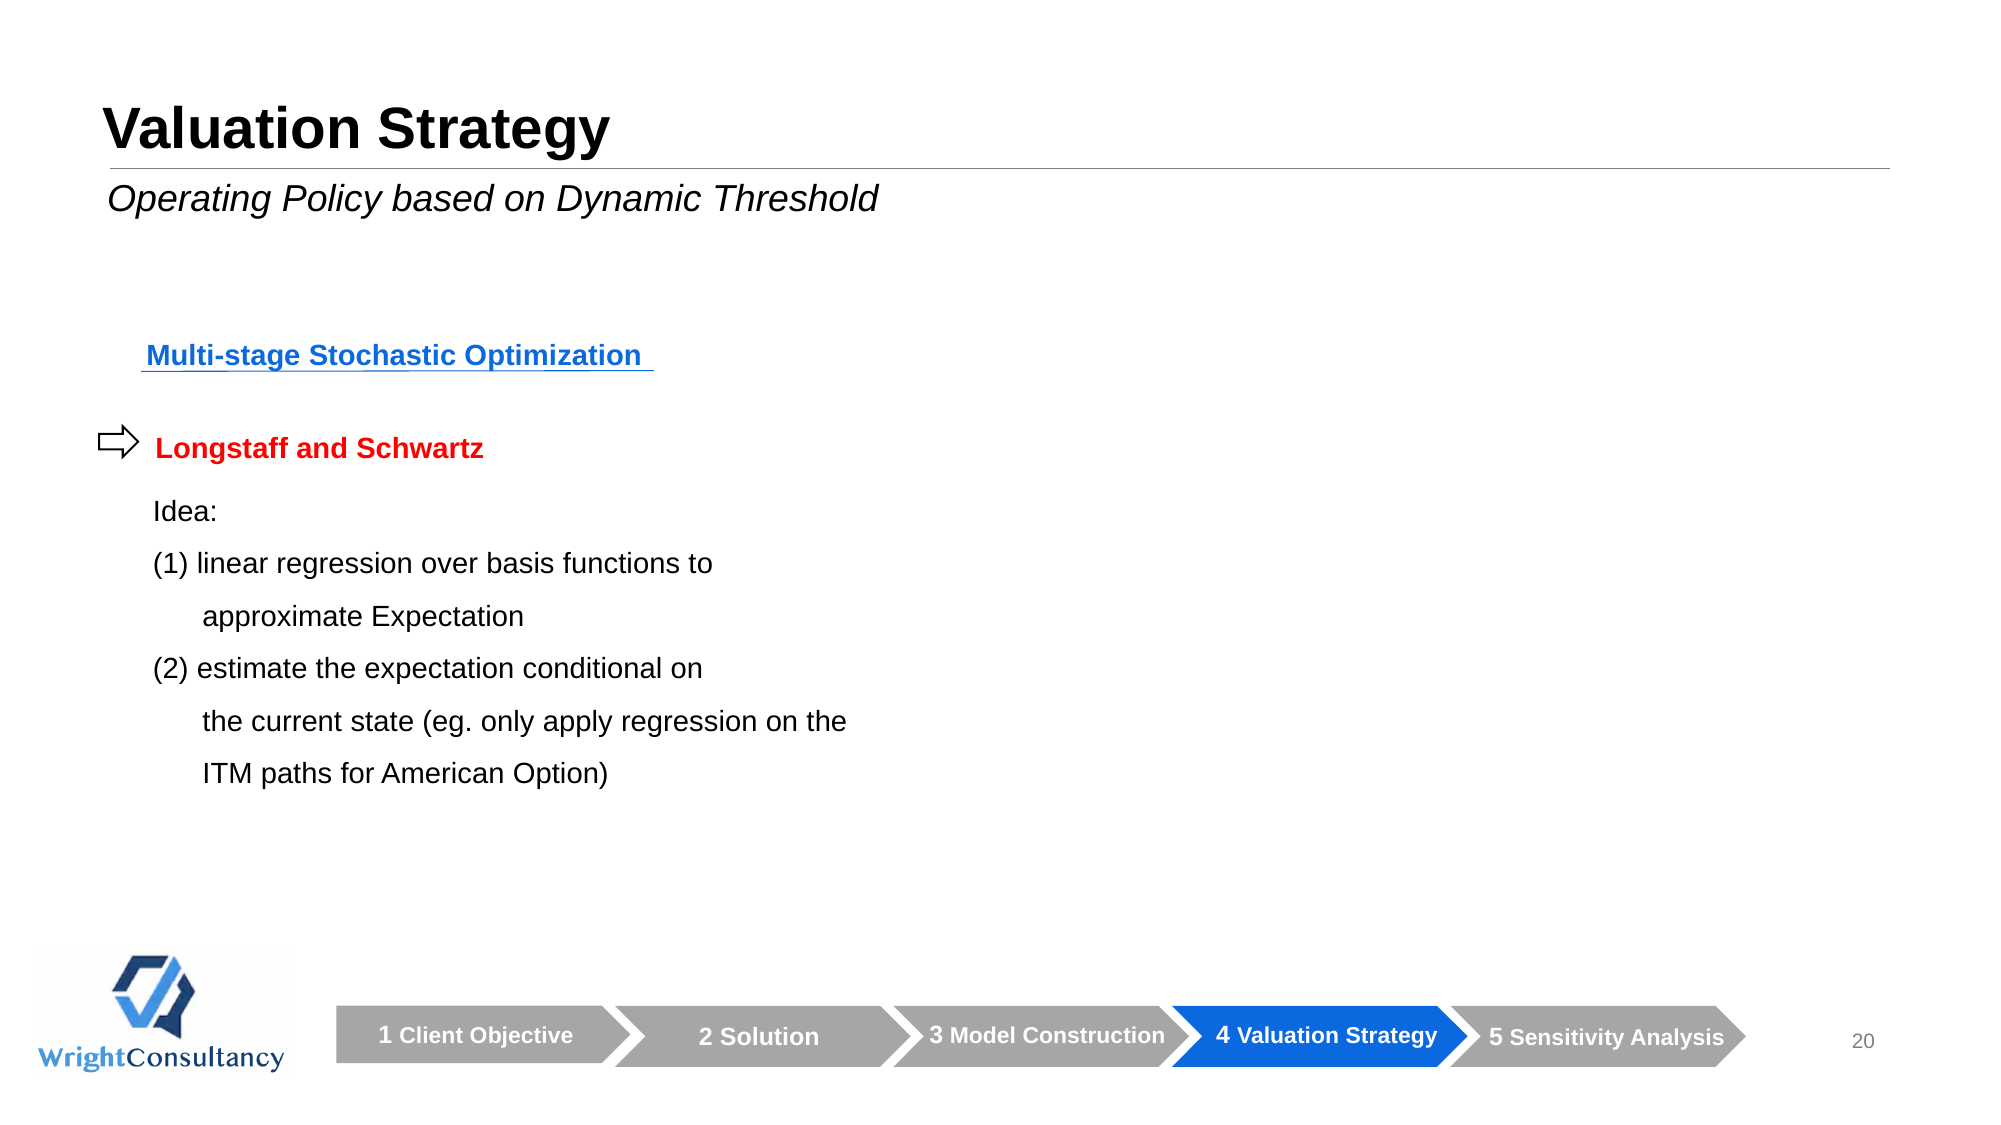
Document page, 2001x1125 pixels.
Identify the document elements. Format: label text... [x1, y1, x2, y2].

text_box Longstaff and Schwartz [140, 404, 845, 473]
slide_number 20 [1746, 1023, 1890, 1058]
picture [36, 949, 289, 1076]
text_box Idea: (1) linear regression over basis functions to approximate Expectation (2) estimate the expectation conditional on the current state (eg. only apply regression on the ITM paths for American Option) [138, 467, 879, 797]
text_box Multi-stage Stochastic Optimization [131, 311, 836, 379]
title Valuation Strategy [87, 0, 1868, 169]
text_box [98, 423, 140, 460]
text_box Operating Policy based on Dynamic Threshold [92, 166, 894, 227]
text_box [253, 995, 1746, 1067]
